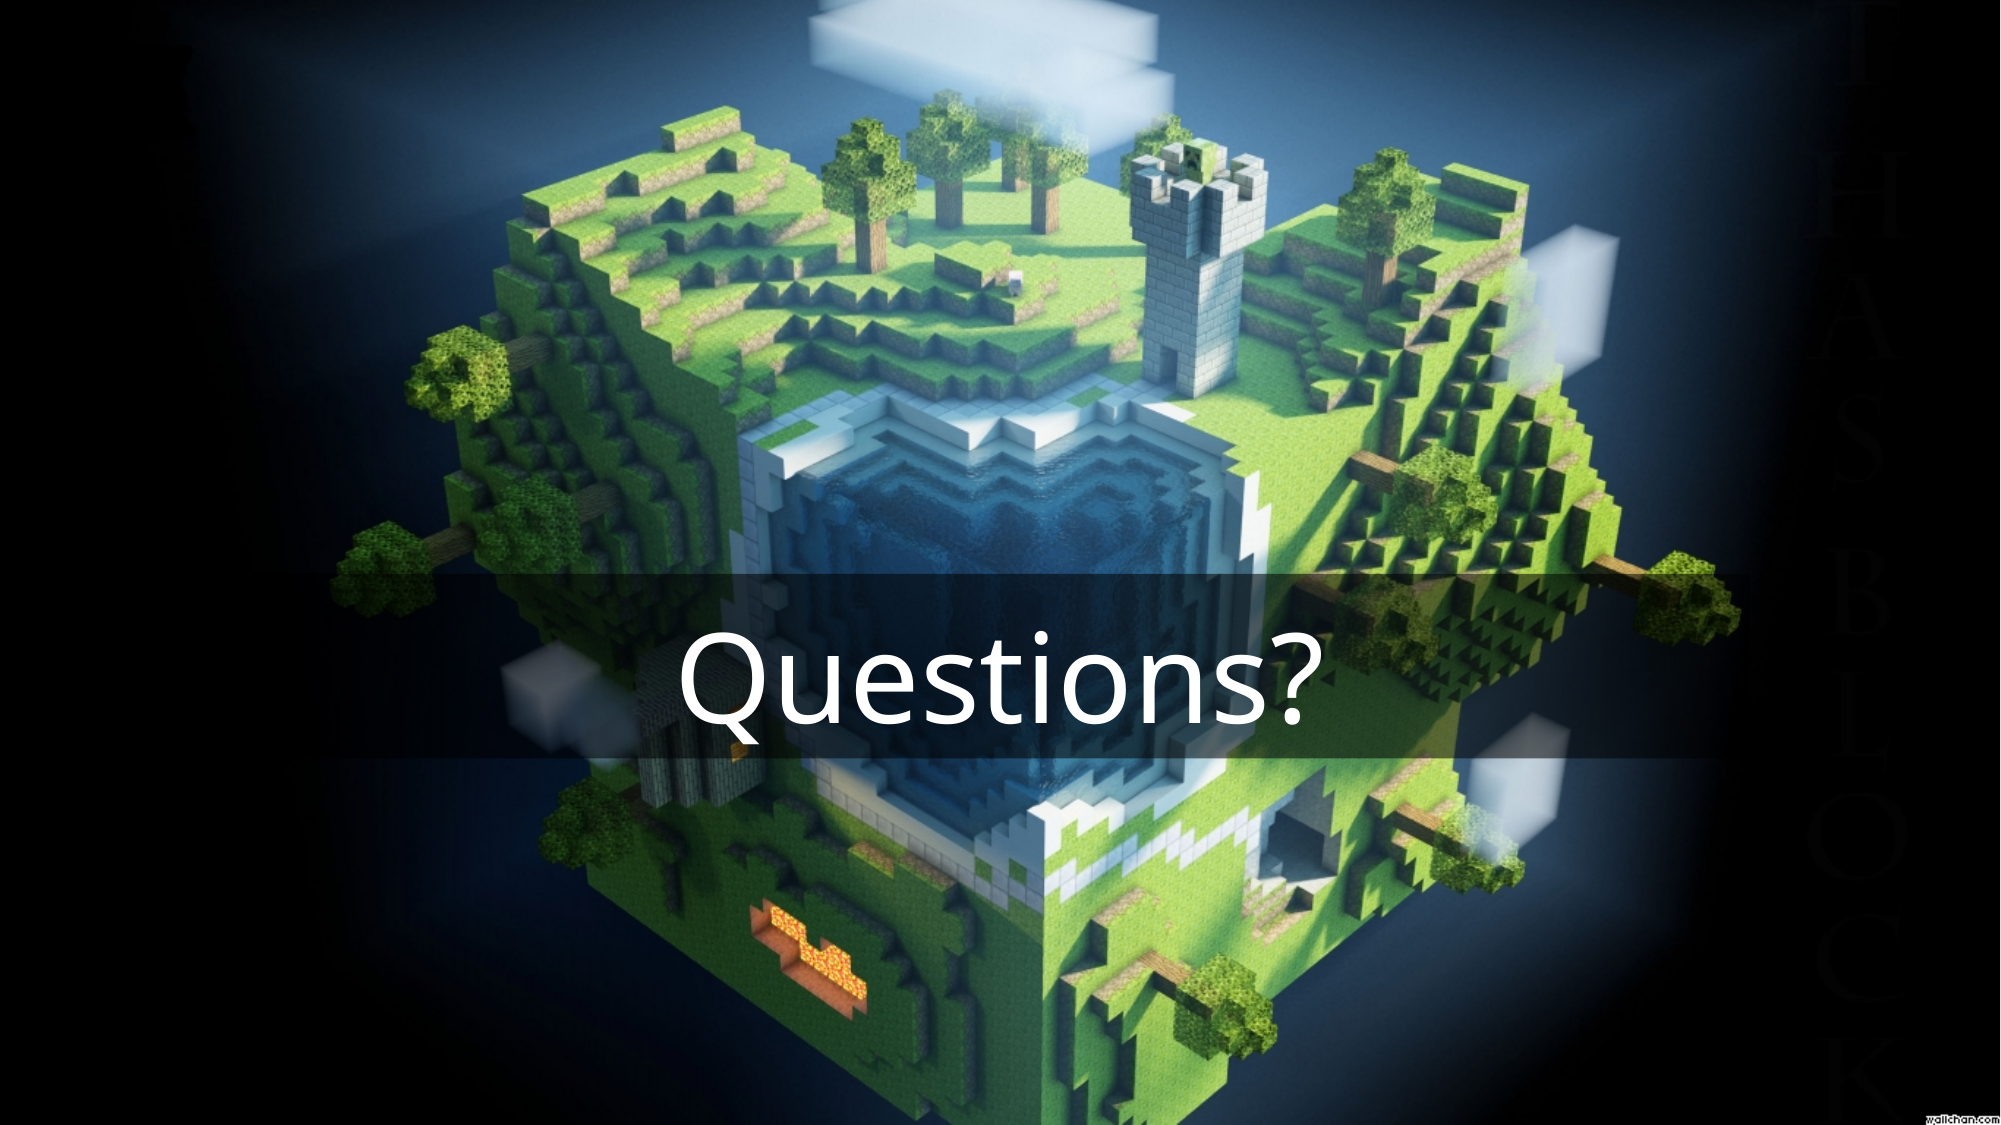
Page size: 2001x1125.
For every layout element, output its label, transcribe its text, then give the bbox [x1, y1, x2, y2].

title Questions? [249, 573, 1750, 759]
picture [0, 0, 2001, 1125]
